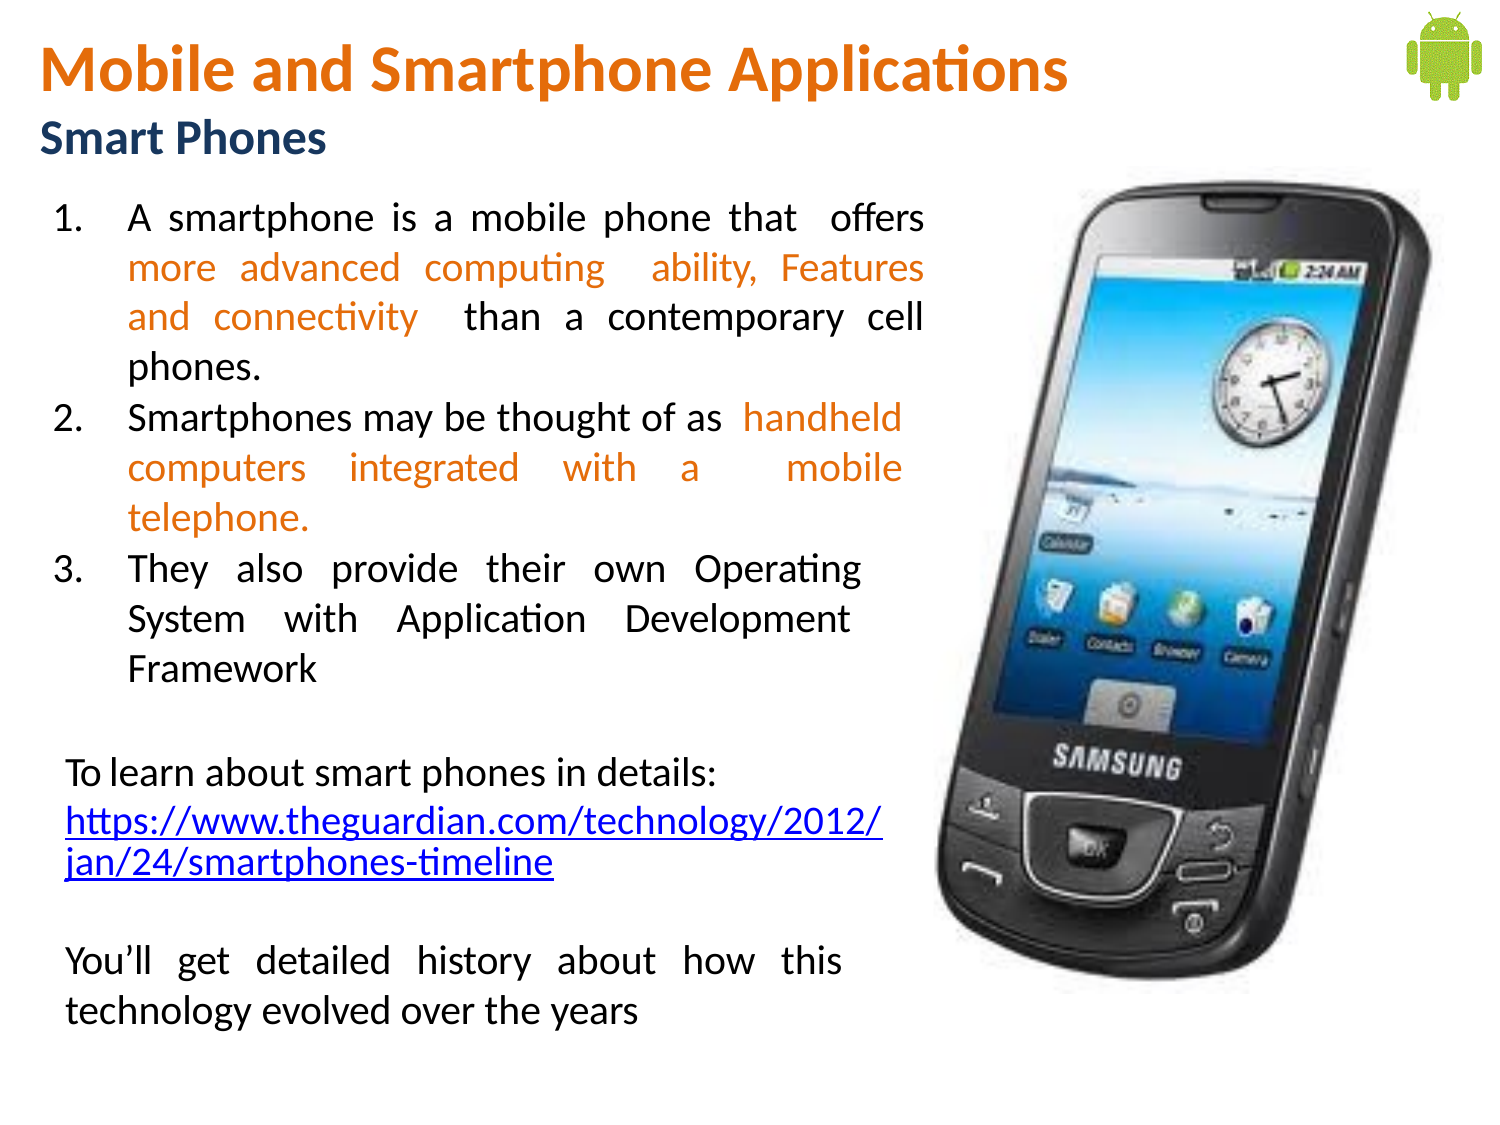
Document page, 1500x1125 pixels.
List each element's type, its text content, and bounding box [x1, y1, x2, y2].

title Mobile and Smartphone Applications [37, 22, 1073, 213]
text_box [1406, 11, 1482, 101]
text_box [933, 166, 1445, 994]
text_box Smart Phones A smartphone is a mobile phone that offers more advanced computing ability, Features and connectivity than a contemporary cell phones. Smartphones may be thought of as handheld computers integrated with a mobile telephone. They also provide their own Operating System with Application Development Framework To learn about smart phones in details: https://www.theguardian.com/technology/2012/jan/24/smartphones-timeline You’ll get detailed history about how this technology evolved over the years [37, 68, 925, 992]
